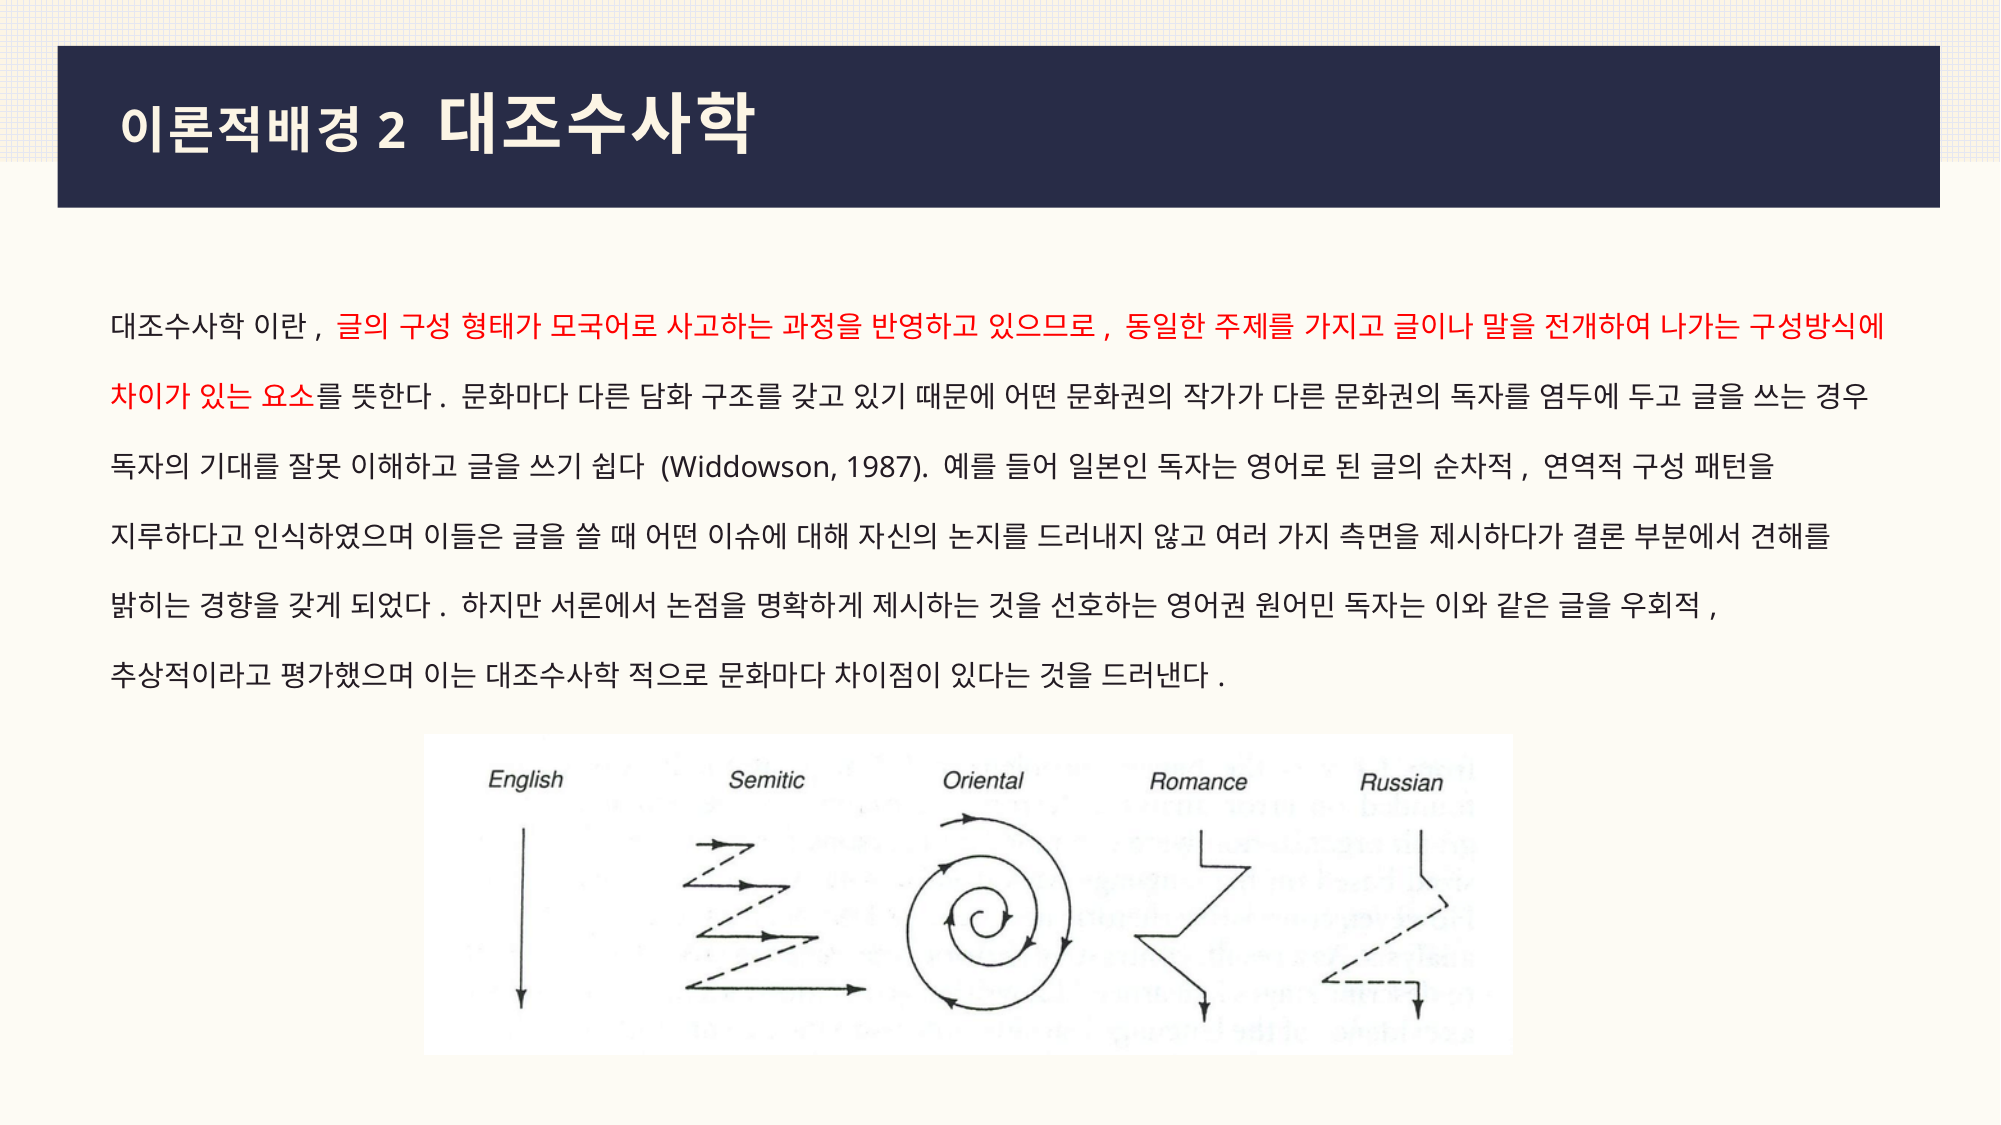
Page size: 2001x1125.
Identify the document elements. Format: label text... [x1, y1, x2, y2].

text_box 대조수사학 이란, 글의 구성 형태가 모국어로 사고하는 과정을 반영하고 있으므로, 동일한 주제를 가지고 글이나 말을 전개하여 나가는 구성방식에 차이가 있는 요소를 뜻한다. 문화마다 다른 담화 구조를 갖고 있기 때문에 어떤 문화권의 작가가 다른 문화권의 독자를 염두에 두고 글을 쓰는 경우 독자의 기대를 잘못 이해하고 글을 쓰기 쉽다 (Widdowson, 1987). 예를 들어 일본인 독자는 영어로 된 글의 순차적, 연역적 구성 패턴을 지루하다고 인식하였으며 이들은 글을 쓸 때 어떤 이슈에 대해 자신의 논지를 드러내지 않고 여러 가지 측면을 제시하다가 결론 부분에서 견해를 밝히는 경향을 갖게 되었다. 하지만 서론에서 논점을 명확하게 제시하는 것을 선호하는 영어권 원어민 독자는 이와 같은 글을 우회적, 추상적이라고 평가했으며 이는 대조수사학 적으로 문화마다 차이점이 있다는 것을 드러낸다. [95, 265, 1903, 700]
title 이론적배경2 대조수사학 [104, 79, 1894, 176]
picture [424, 734, 1513, 1055]
